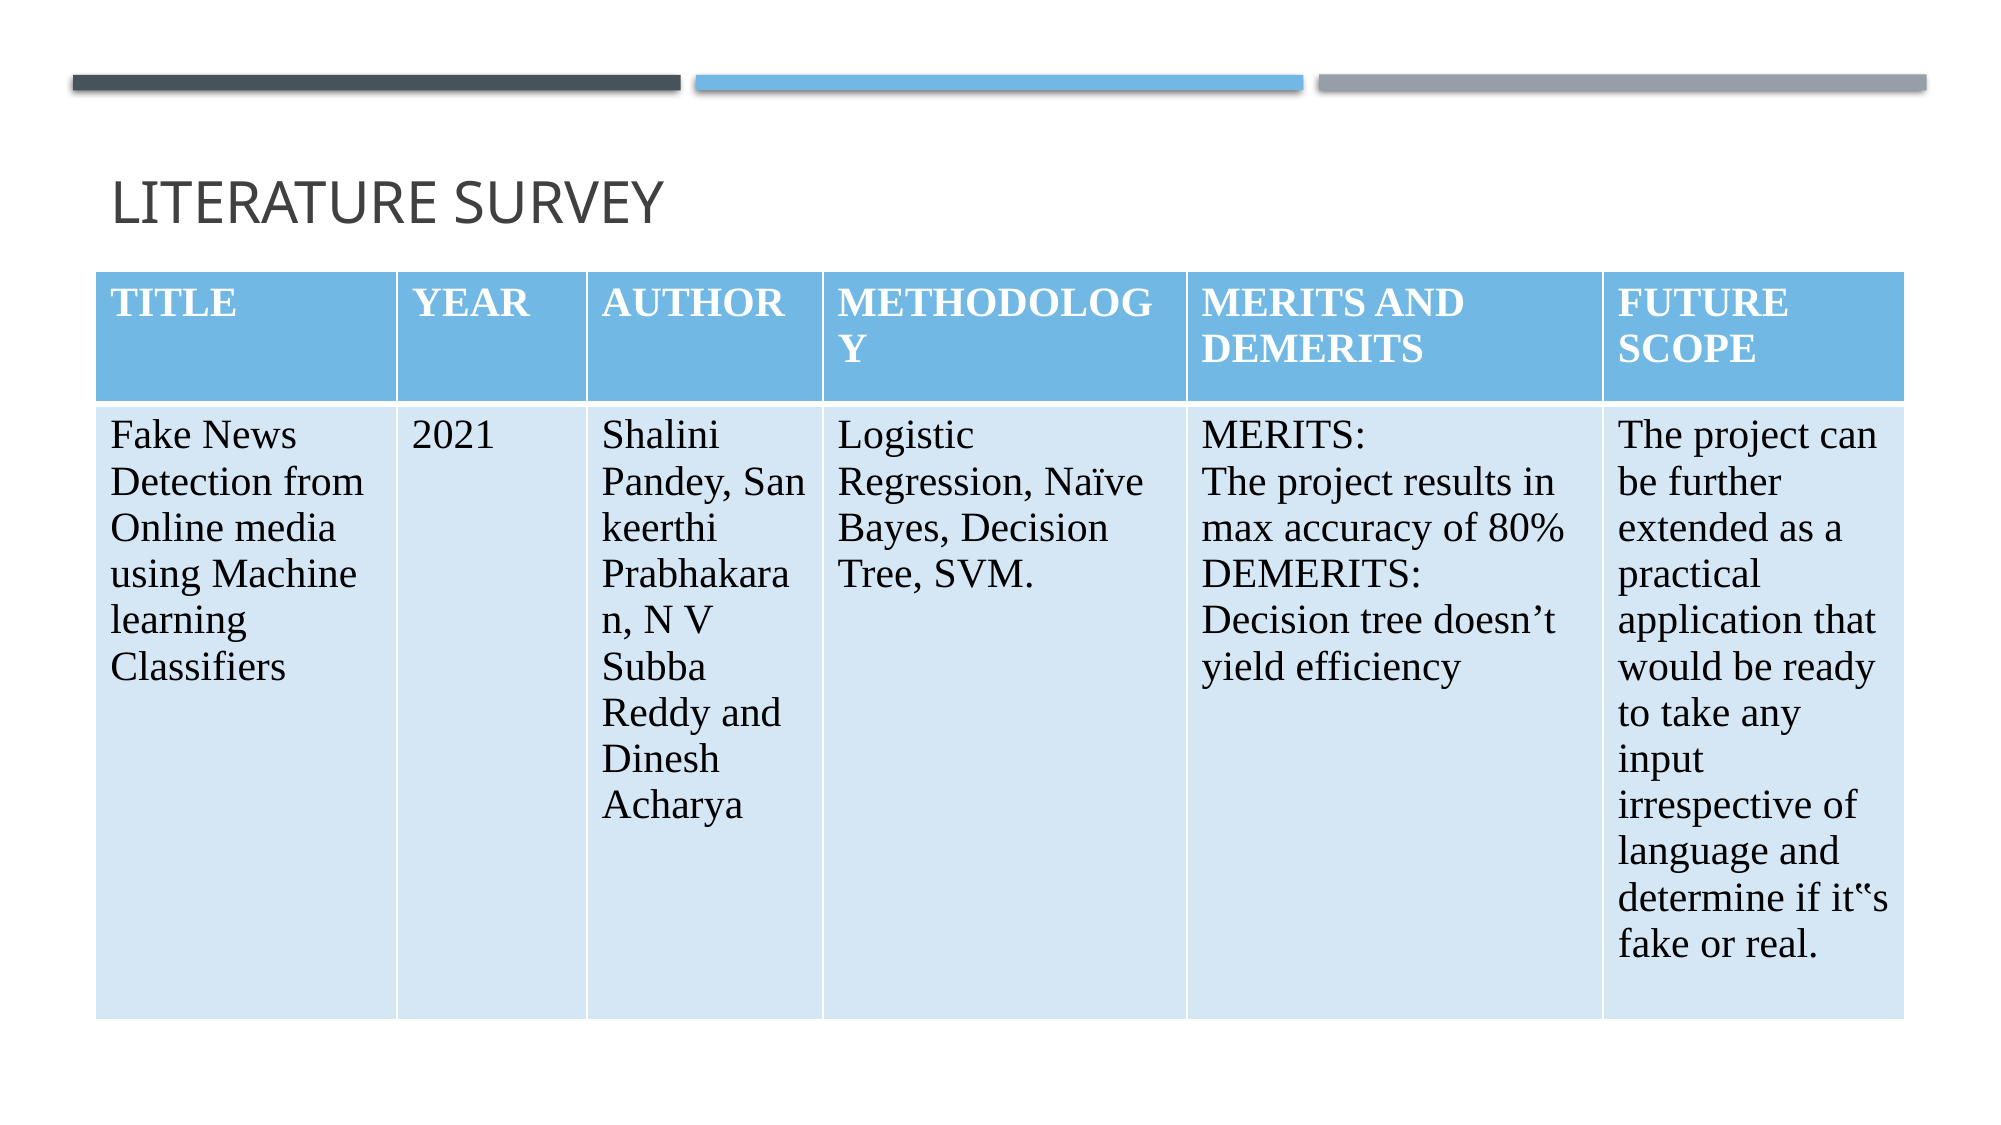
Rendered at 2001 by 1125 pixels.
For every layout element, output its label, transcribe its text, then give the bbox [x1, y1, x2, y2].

table_cell The project can be further extended as a practical application that would be ready to take any input irrespective of language and determine if it‟s fake or real. [1604, 407, 1904, 1019]
table_cell 2021 [398, 407, 586, 1019]
table_cell Logistic Regression, Naïve Bayes, Decision Tree, SVM. [824, 407, 1186, 1019]
table_header FUTURE SCOPE [1604, 272, 1904, 401]
table_cell Fake News Detection from Online media using Machine learning Classifiers [96, 407, 396, 1019]
title LITERATURE SURVEY [95, 115, 1905, 243]
table_header TITLE [96, 272, 396, 401]
table_header AUTHOR [588, 272, 822, 401]
table_cell Shalini Pandey, Sankeerthi Prabhakaran, N V Subba Reddy and Dinesh Acharya [588, 407, 822, 1019]
table_header METHODOLOGY [824, 272, 1186, 401]
table_cell MERITS: The project results in max accuracy of 80% DEMERITS: Decision tree doesn’t yield efficiency [1188, 407, 1602, 1019]
table_header MERITS AND DEMERITS [1188, 272, 1602, 401]
table_header YEAR [398, 272, 586, 401]
